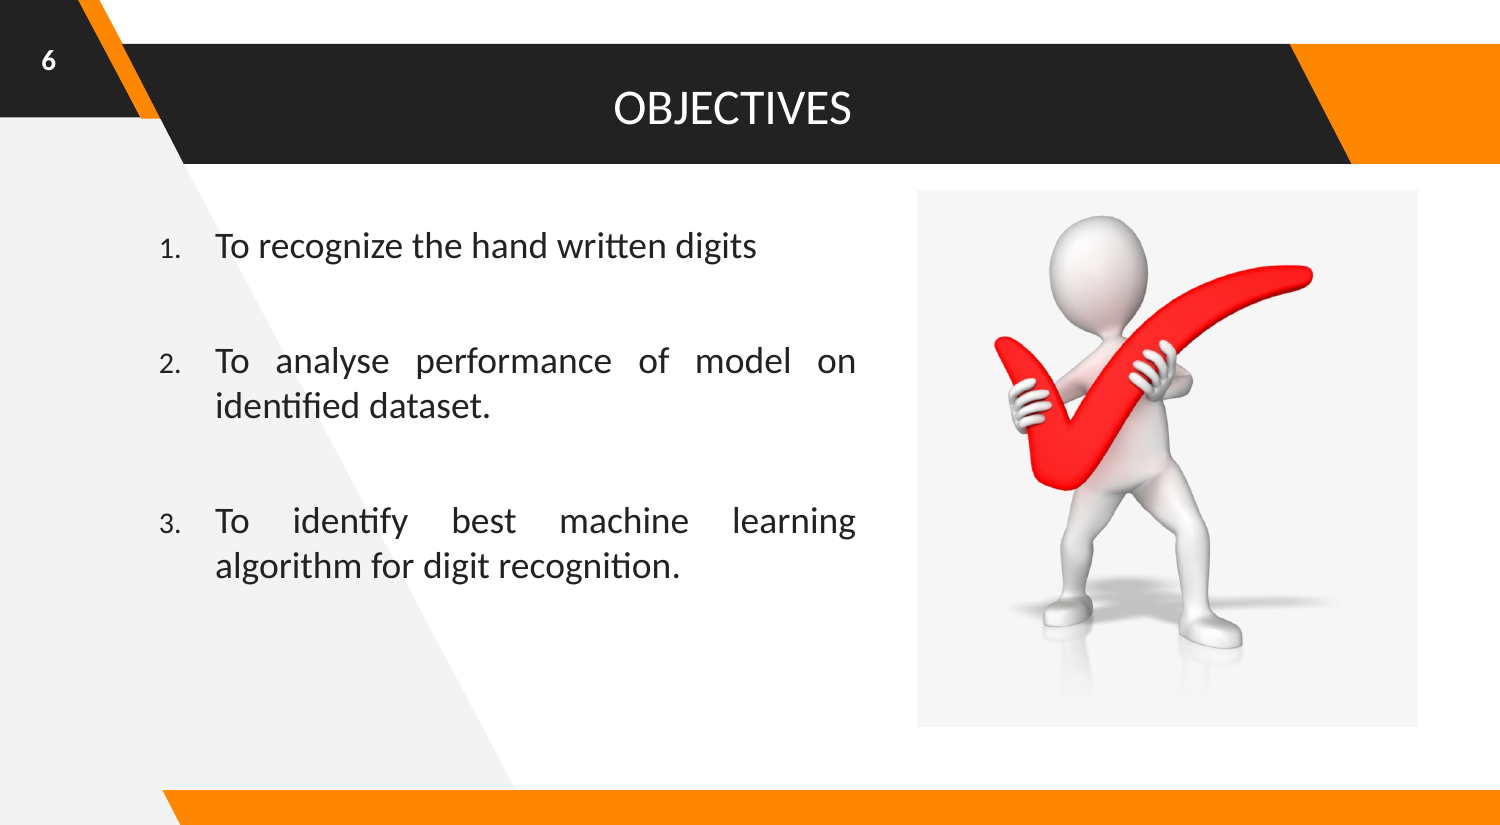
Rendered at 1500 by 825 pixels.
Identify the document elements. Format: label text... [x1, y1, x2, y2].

slide_number 6 [0, 0, 98, 118]
picture [917, 189, 1418, 727]
title OBJECTIVES [181, 44, 1285, 165]
list To recognize the hand written digits To analyse performance of model on identified dataset. To identify best machine learning algorithm for digit recognition. . [137, 206, 872, 749]
